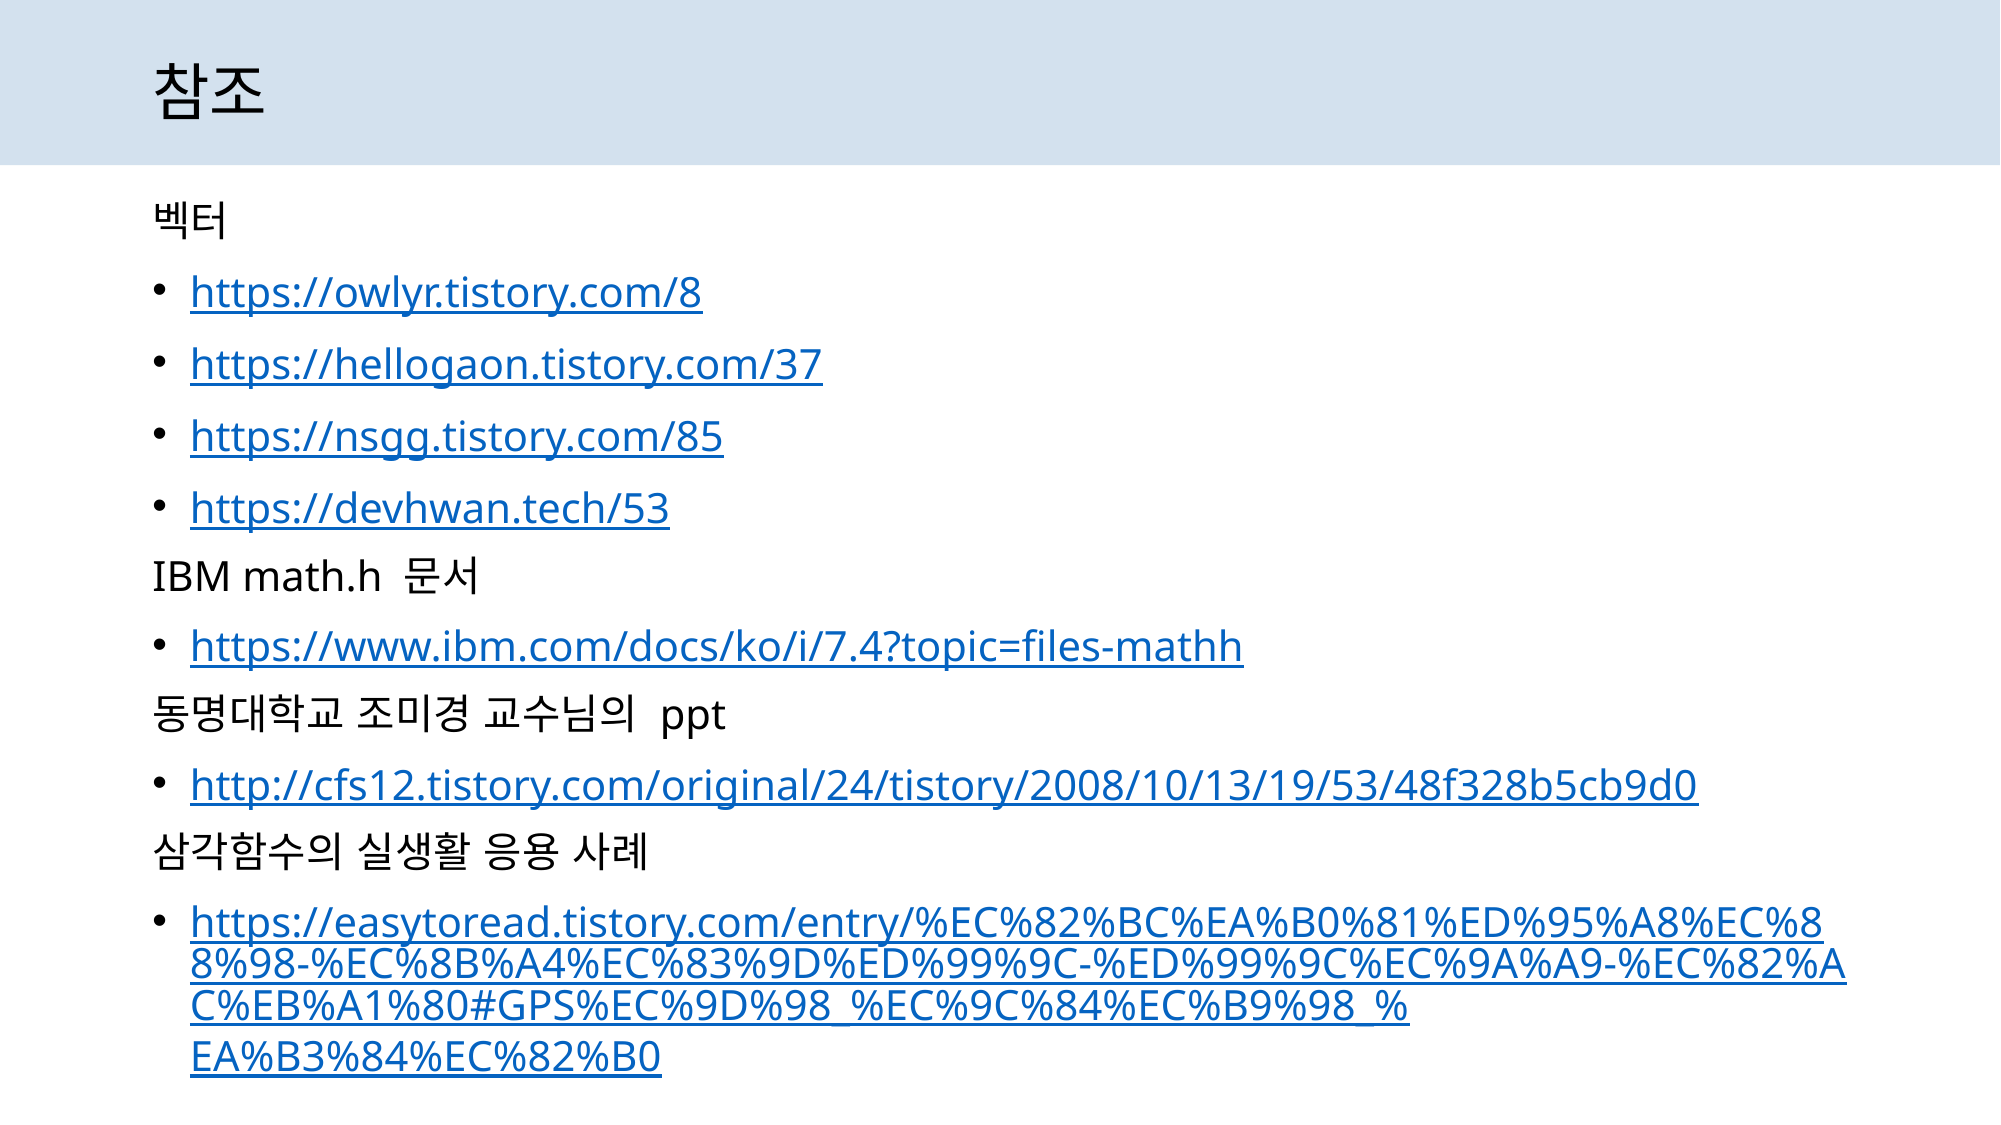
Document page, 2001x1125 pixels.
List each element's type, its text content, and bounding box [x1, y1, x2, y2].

list 벡터 https://owlyr.tistory.com/8 https://hellogaon.tistory.com/37 https://nsgg.tistory.com/85 https://devhwan.tech/53 IBM math.h 문서 https://www.ibm.com/docs/ko/i/7.4?topic=files-mathh 동명대학교 조미경 교수님의 ppt http://cfs12.tistory.com/original/24/tistory/2008/10/13/19/53/48f328b5cb9d0 삼각함수의 실생활 응용 사례 https://easytoread.tistory.com/entry/%EC%82%BC%EA%B0%81%ED%95%A8%EC%88%98-%EC%8B%A4%EC%83%9D%ED%99%9C-%ED%99%9C%EC%9A%A9-%EC%82%AC%EB%A1%80#GPS%EC%9D%98_%EC%9C%84%EC%B9%98_%EA%B3%84%EC%82%B0 [137, 193, 1863, 1090]
title 참조 [137, 59, 1863, 131]
